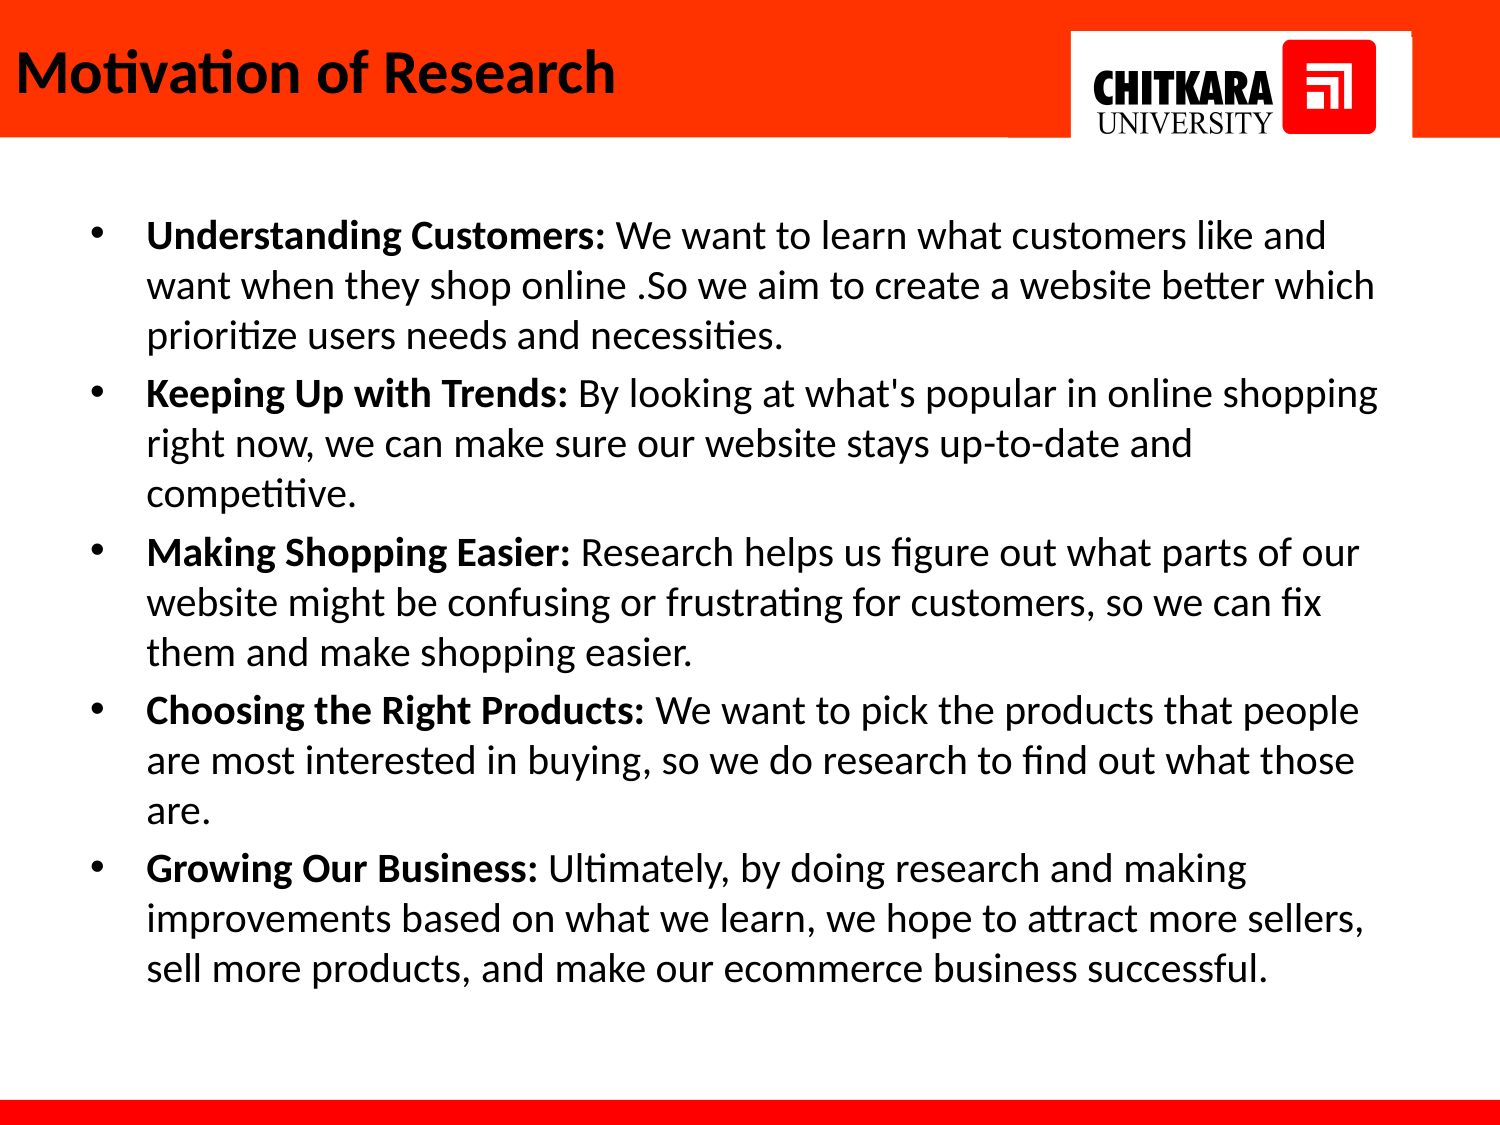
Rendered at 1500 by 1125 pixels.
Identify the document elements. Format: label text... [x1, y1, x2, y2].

title Motivation of Research [0, 0, 1063, 138]
picture [1074, 37, 1391, 138]
list Understanding Customers: We want to learn what customers like and want when they shop online .So we aim to create a website better which prioritize users needs and necessities. Keeping Up with Trends: By looking at what's popular in online shopping right now, we can make sure our website stays up-to-date and competitive. Making Shopping Easier: Research helps us figure out what parts of our website might be confusing or frustrating for customers, so we can fix them and make shopping easier. Choosing the Right Products: We want to pick the products that people are most interested in buying, so we do research to find out what those are. Growing Our Business: Ultimately, by doing research and making improvements based on what we learn, we hope to attract more sellers, sell more products, and make our ecommerce business successful. [74, 199, 1426, 1051]
